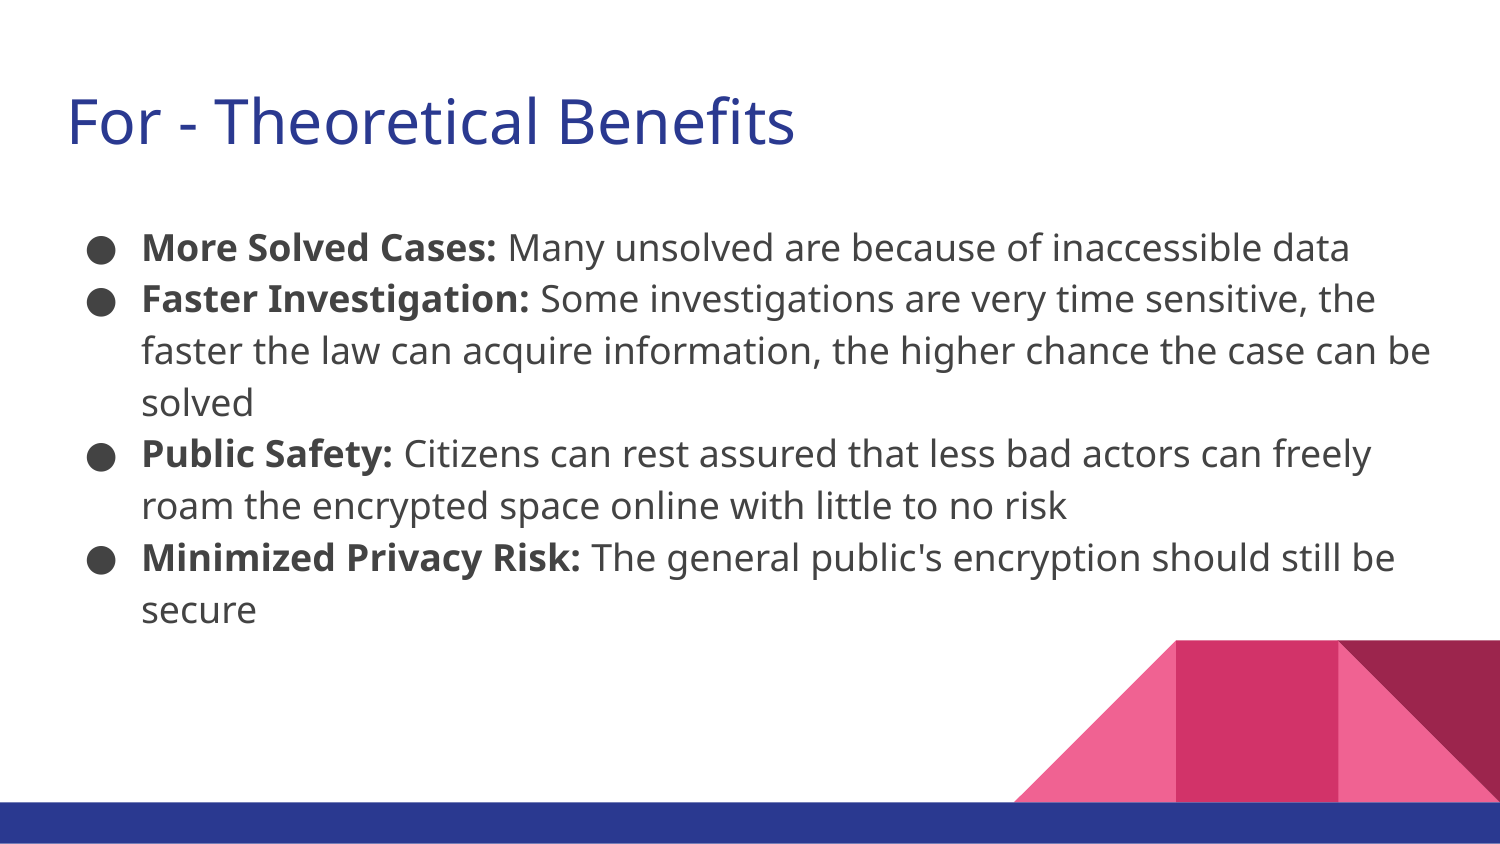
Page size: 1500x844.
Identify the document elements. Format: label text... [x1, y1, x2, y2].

title For - Theoretical Benefits [51, 67, 1449, 167]
list More Solved Cases: Many unsolved are because of inaccessible data Faster Investigation: Some investigations are very time sensitive, the faster the law can acquire information, the higher chance the case can be solved Public Safety: Citizens can rest assured that less bad actors can freely roam the encrypted space online with little to no risk Minimized Privacy Risk: The general public's encryption should still be secure (Baig, Edward C) [51, 201, 1449, 801]
